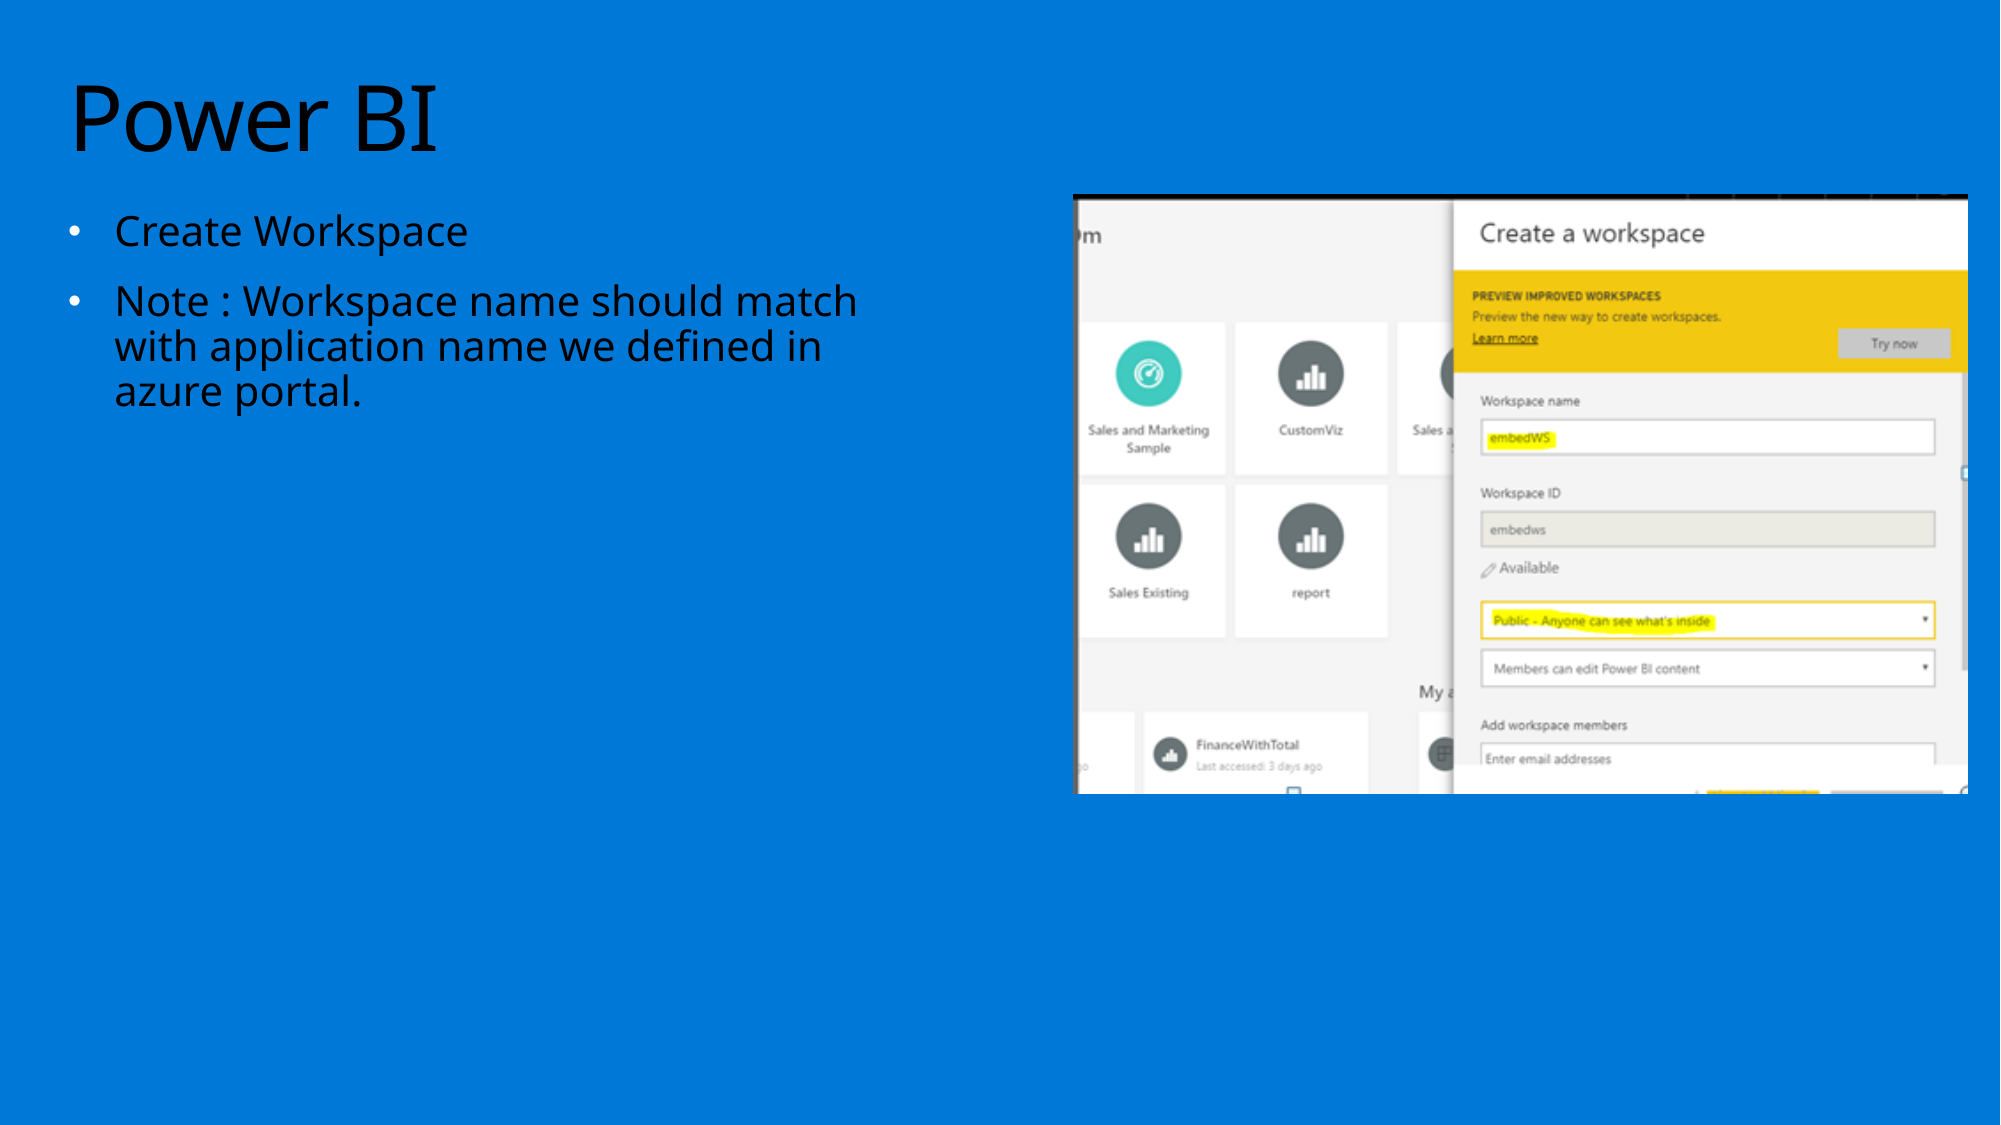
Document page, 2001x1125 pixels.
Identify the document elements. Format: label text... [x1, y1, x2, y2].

title Power BI [44, 47, 1957, 196]
picture [1073, 194, 1969, 794]
list Create Workspace Note : Workspace name should match with application name we defined in azure portal. [44, 195, 927, 586]
